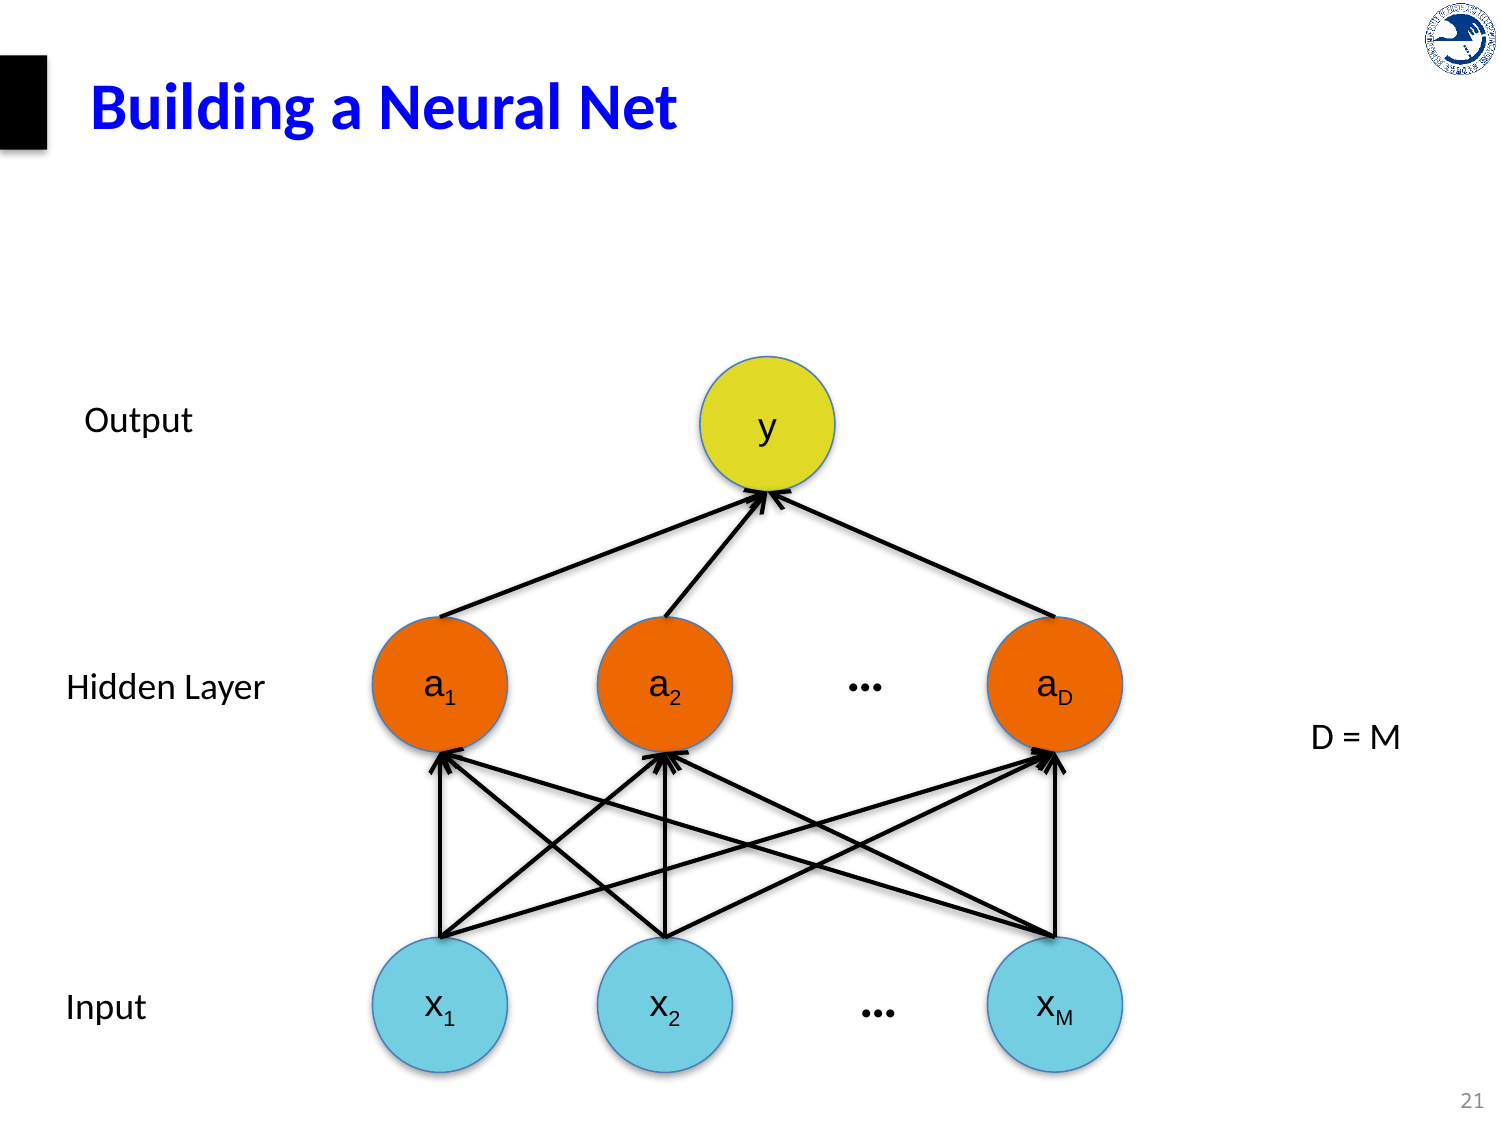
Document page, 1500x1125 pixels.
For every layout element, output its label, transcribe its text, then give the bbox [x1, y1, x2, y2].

text_box aD [986, 616, 1124, 753]
text_box … [834, 955, 923, 1036]
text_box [664, 751, 1054, 938]
text_box x1 [371, 937, 509, 1074]
text_box Hidden Layer [0, 654, 335, 715]
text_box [540, 390, 667, 719]
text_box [848, 410, 975, 699]
text_box a2 [611, 617, 734, 748]
slide_number 21 [1269, 1079, 1500, 1124]
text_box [653, 502, 780, 606]
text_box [439, 751, 663, 938]
text_box x2 [596, 947, 734, 1074]
text_box D = M [1187, 704, 1500, 765]
text_box xM [986, 936, 1124, 1073]
text_box … [822, 630, 910, 710]
text_box Input [0, 974, 213, 1035]
text_box Output [69, 387, 282, 448]
text_box y [699, 355, 836, 489]
text_box a1 [371, 616, 509, 753]
picture [1425, 3, 1496, 75]
title Building a Neural Net [75, 8, 1425, 197]
